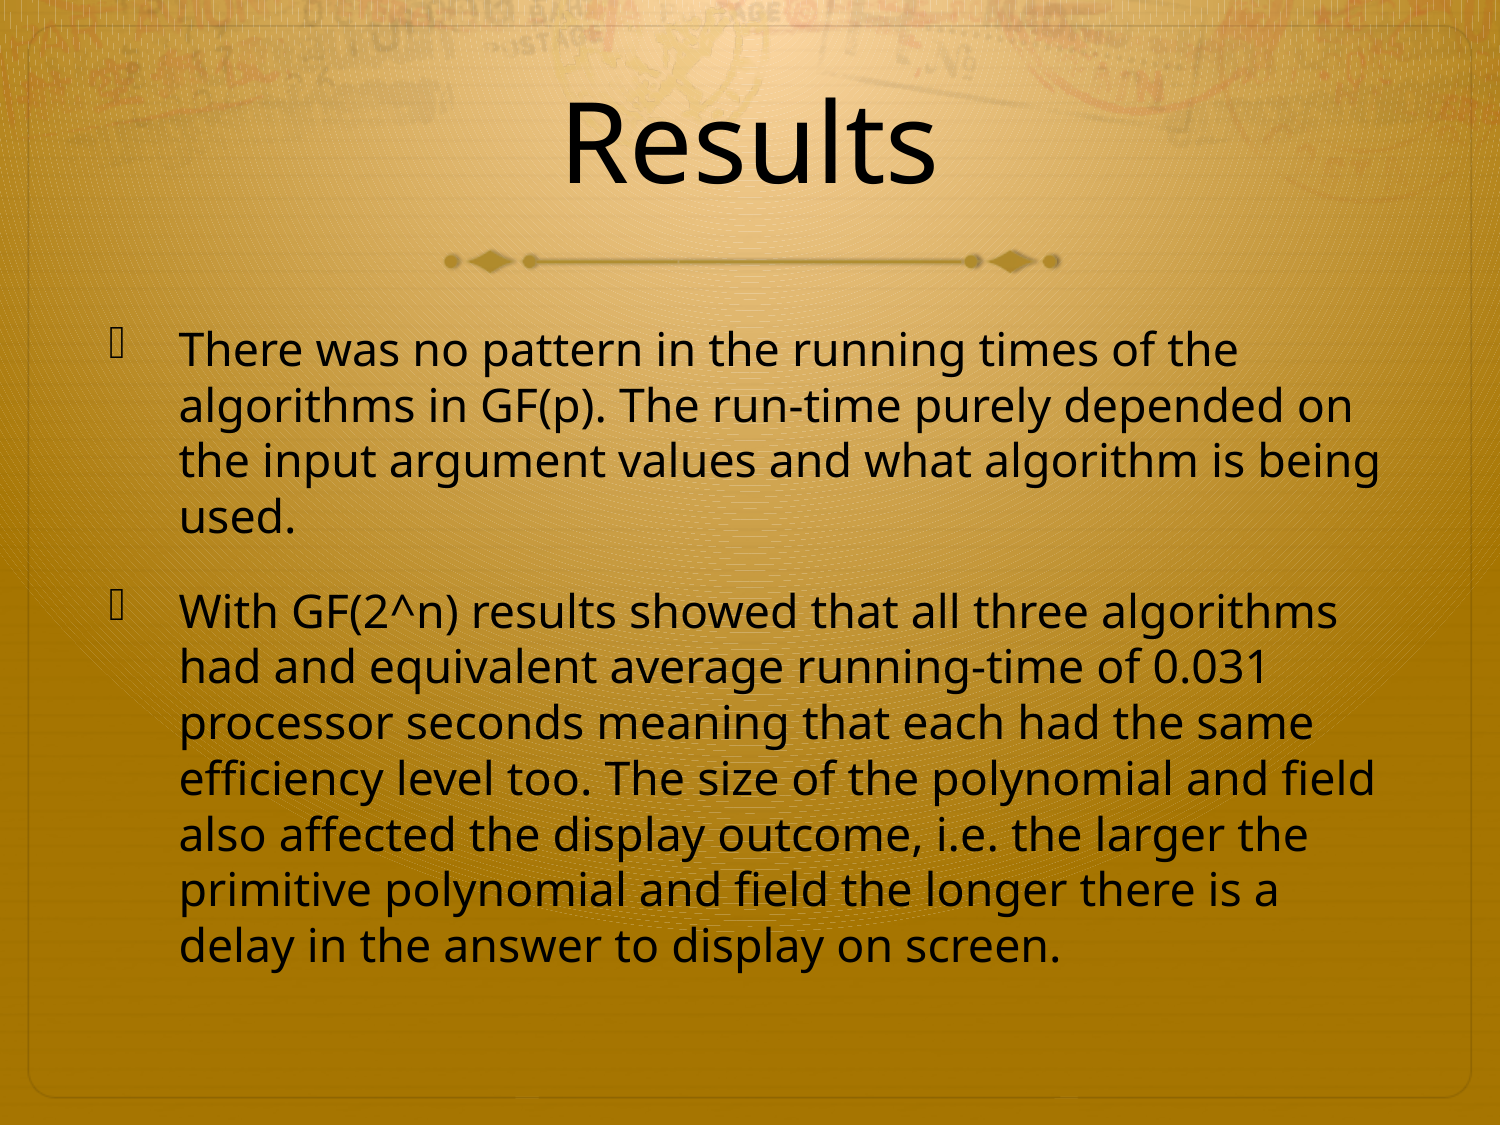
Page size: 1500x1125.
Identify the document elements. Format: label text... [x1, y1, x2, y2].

picture [0, 0, 1500, 1125]
list There was no pattern in the running times of the algorithms in GF(p). The run-time purely depended on the input argument values and what algorithm is being used. With GF(2^n) results showed that all three algorithms had and equivalent average running-time of 0.031 processor seconds meaning that each had the same efficiency level too. The size of the polynomial and field also affected the display outcome, i.e. the larger the primitive polynomial and field the longer there is a delay in the answer to display on screen. [93, 312, 1407, 988]
title Results [93, 45, 1407, 233]
